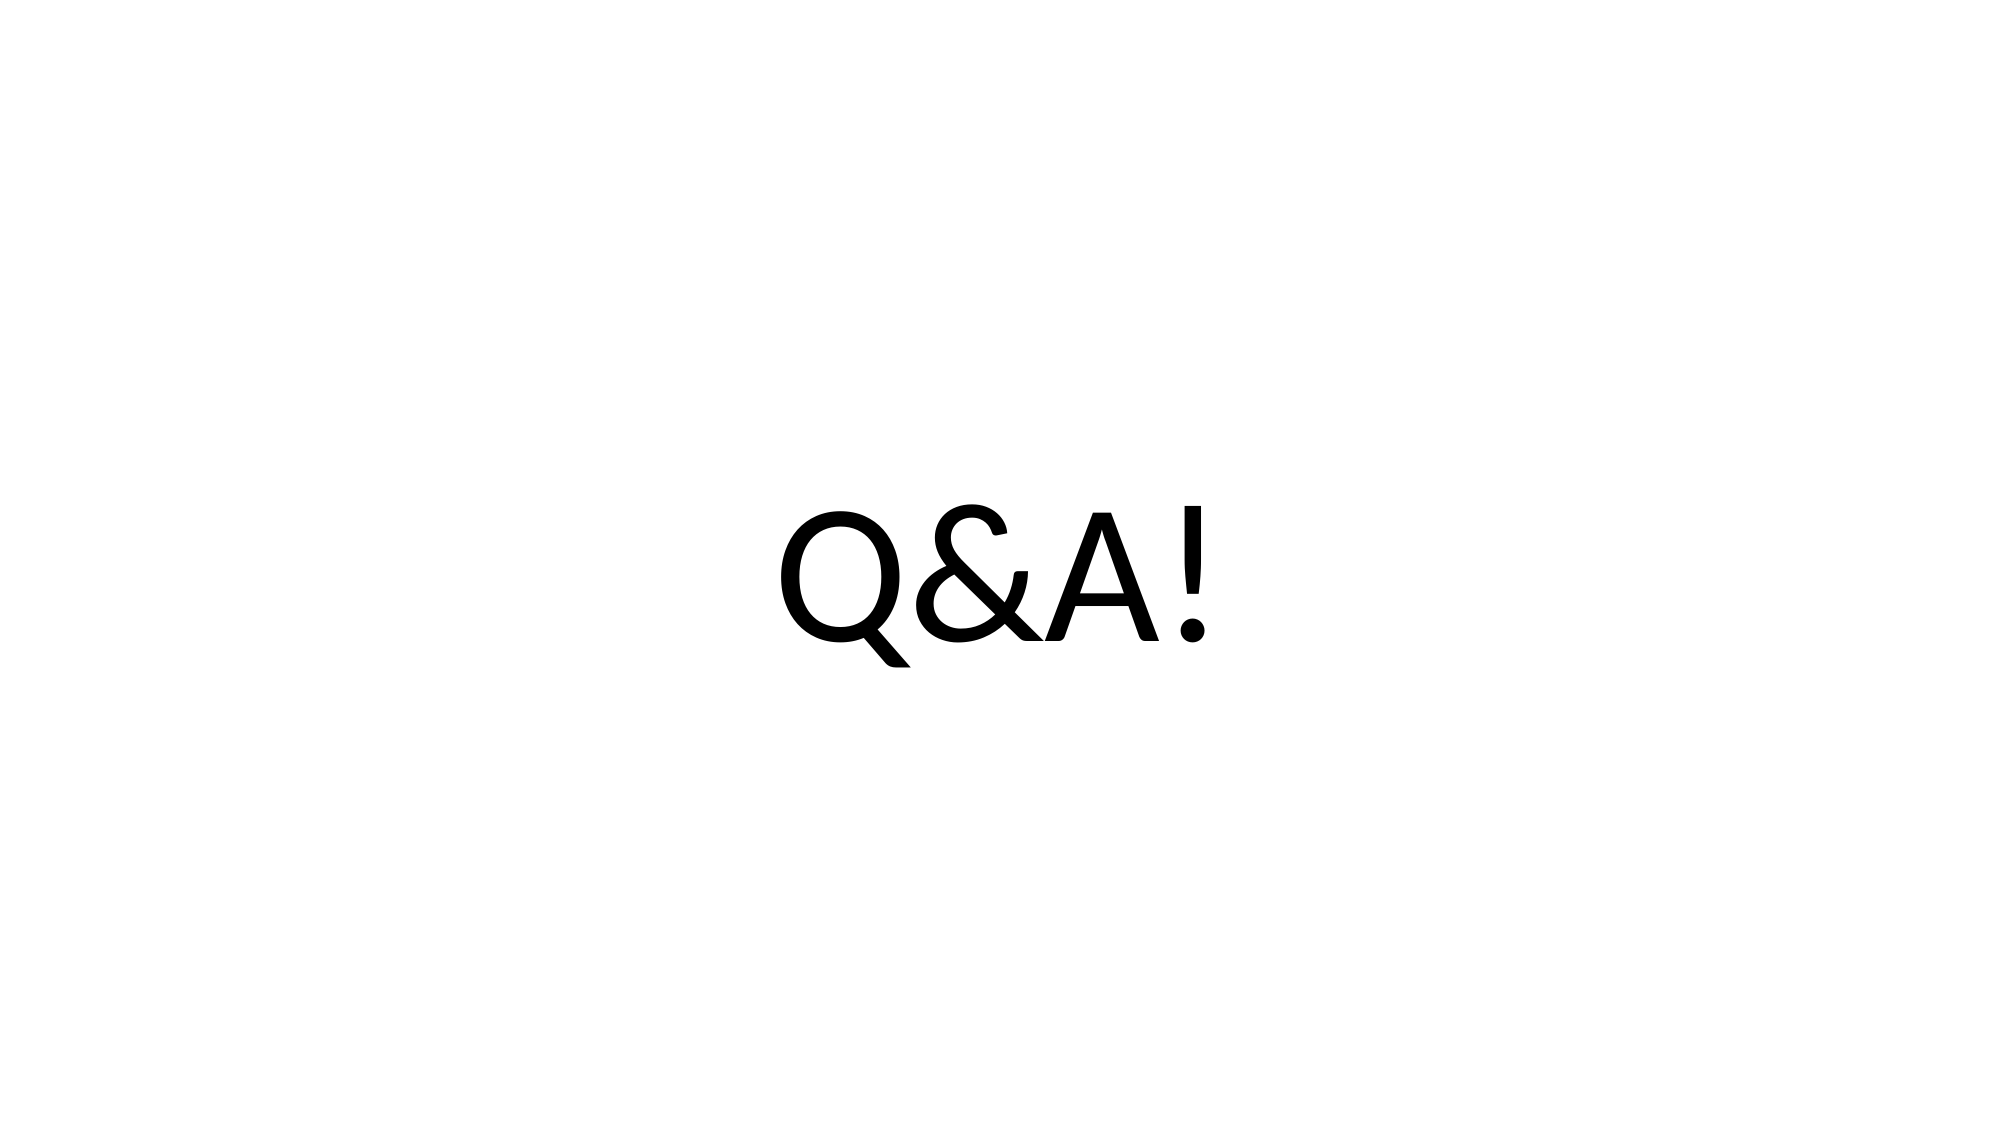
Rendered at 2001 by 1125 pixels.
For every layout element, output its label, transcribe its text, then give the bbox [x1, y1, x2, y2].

text_box Q&A! [759, 433, 1241, 689]
